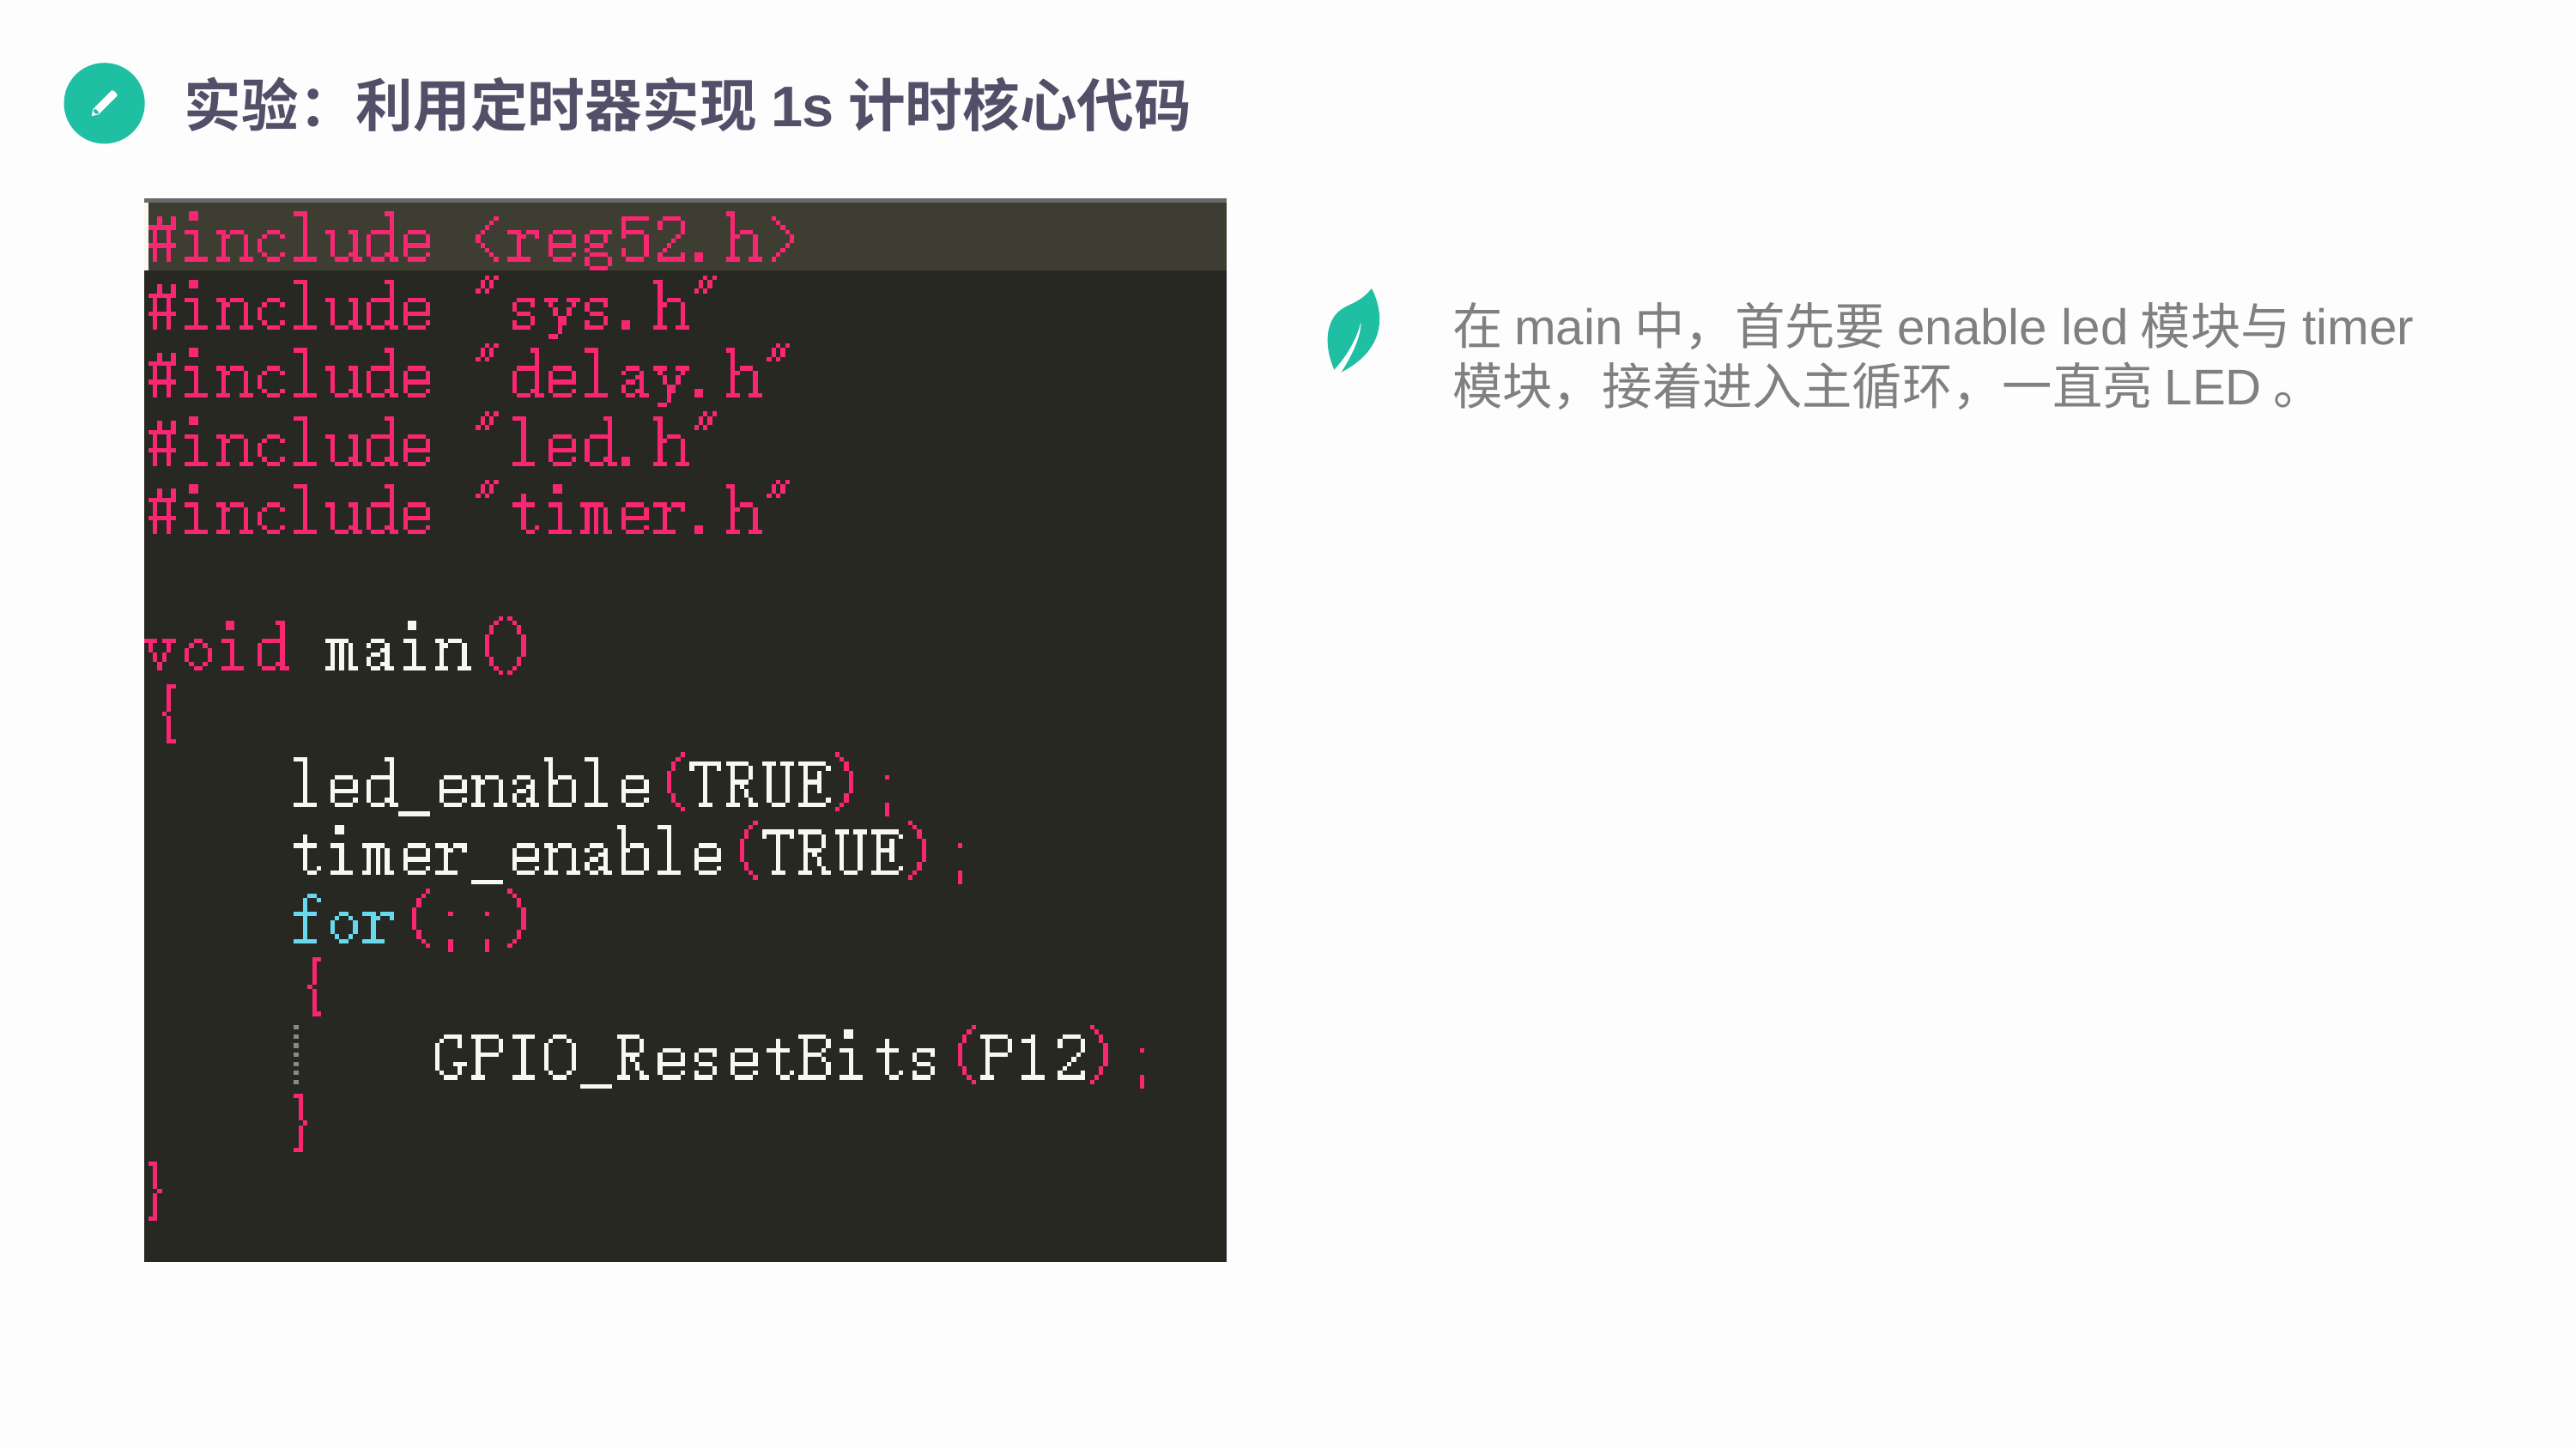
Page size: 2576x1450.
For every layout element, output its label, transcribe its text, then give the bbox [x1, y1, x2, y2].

text_box 实验：利用定时器实现1s计时核心代码 [171, 63, 1302, 144]
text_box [64, 63, 145, 144]
text_box 在main中，首先要enable led模块与timer模块，接着进入主循环，一直亮LED。 [1440, 288, 2454, 422]
text_box [1327, 288, 1380, 373]
picture [144, 198, 1227, 1263]
